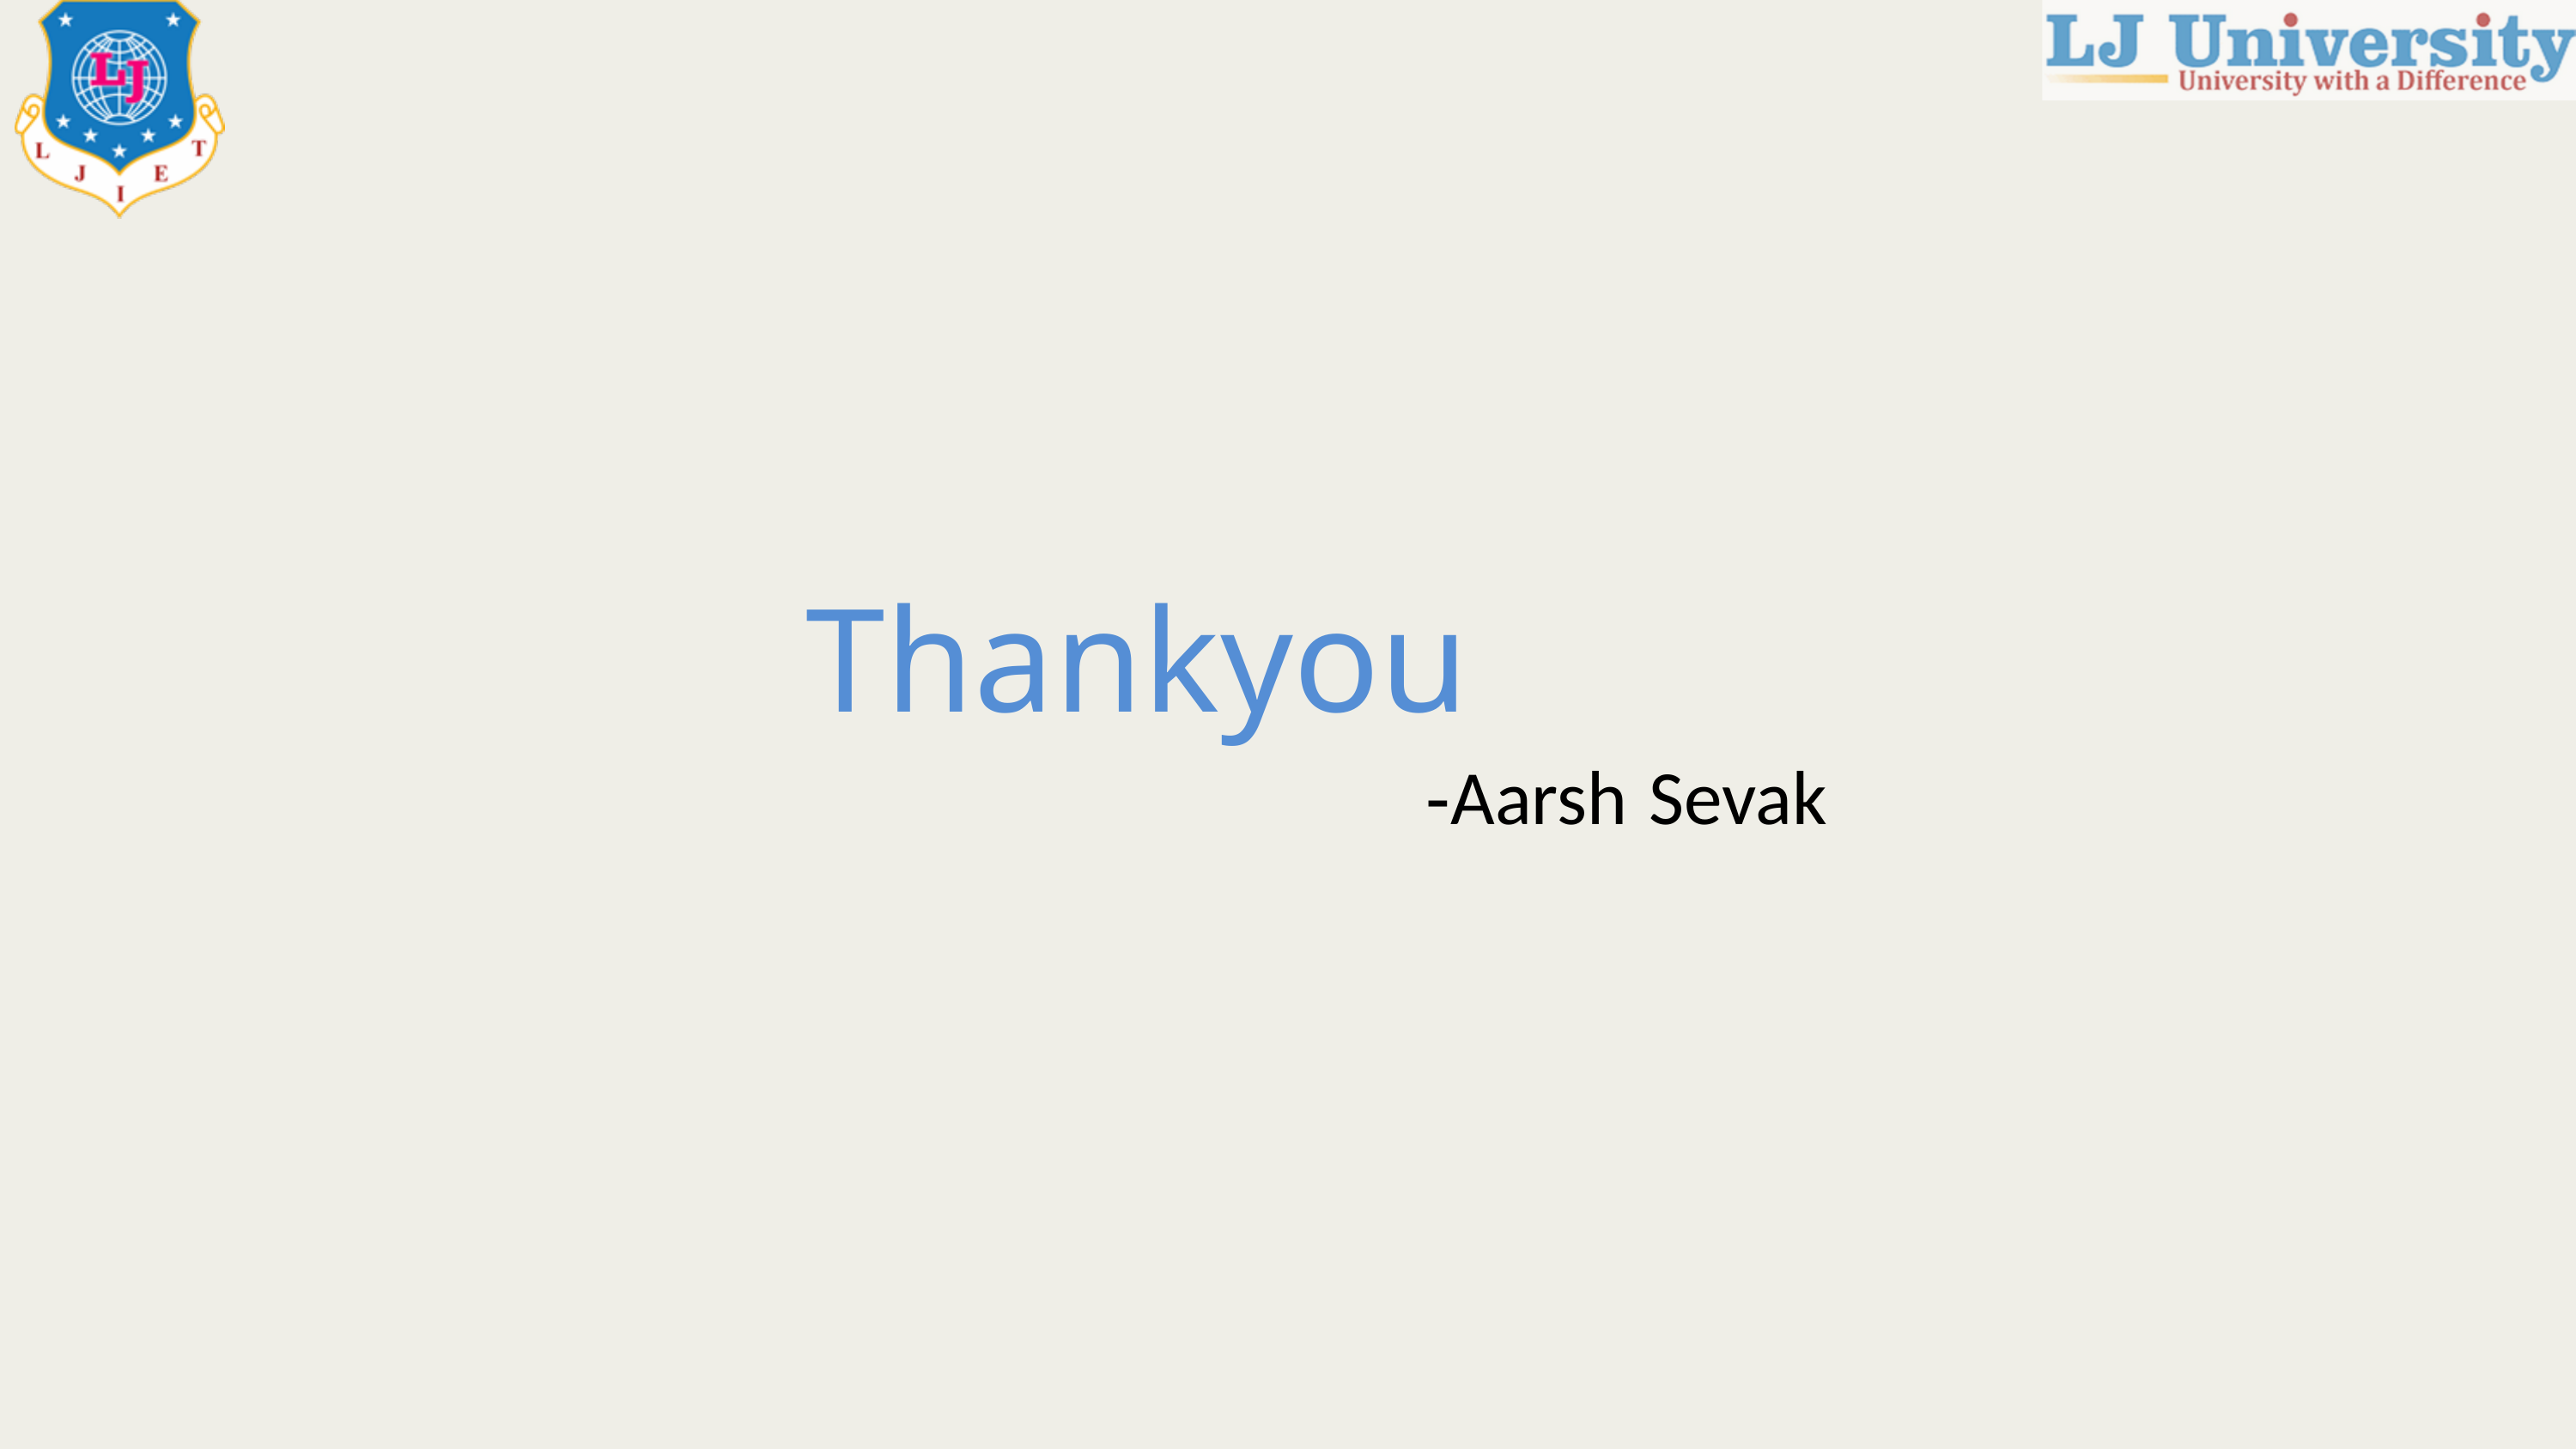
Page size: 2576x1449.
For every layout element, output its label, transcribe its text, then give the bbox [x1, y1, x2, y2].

text_box [2042, 0, 2576, 101]
text_box -Aarsh Sevak [1394, 745, 1858, 840]
text_box Thankyou [375, 564, 1900, 741]
text_box [15, 0, 225, 219]
